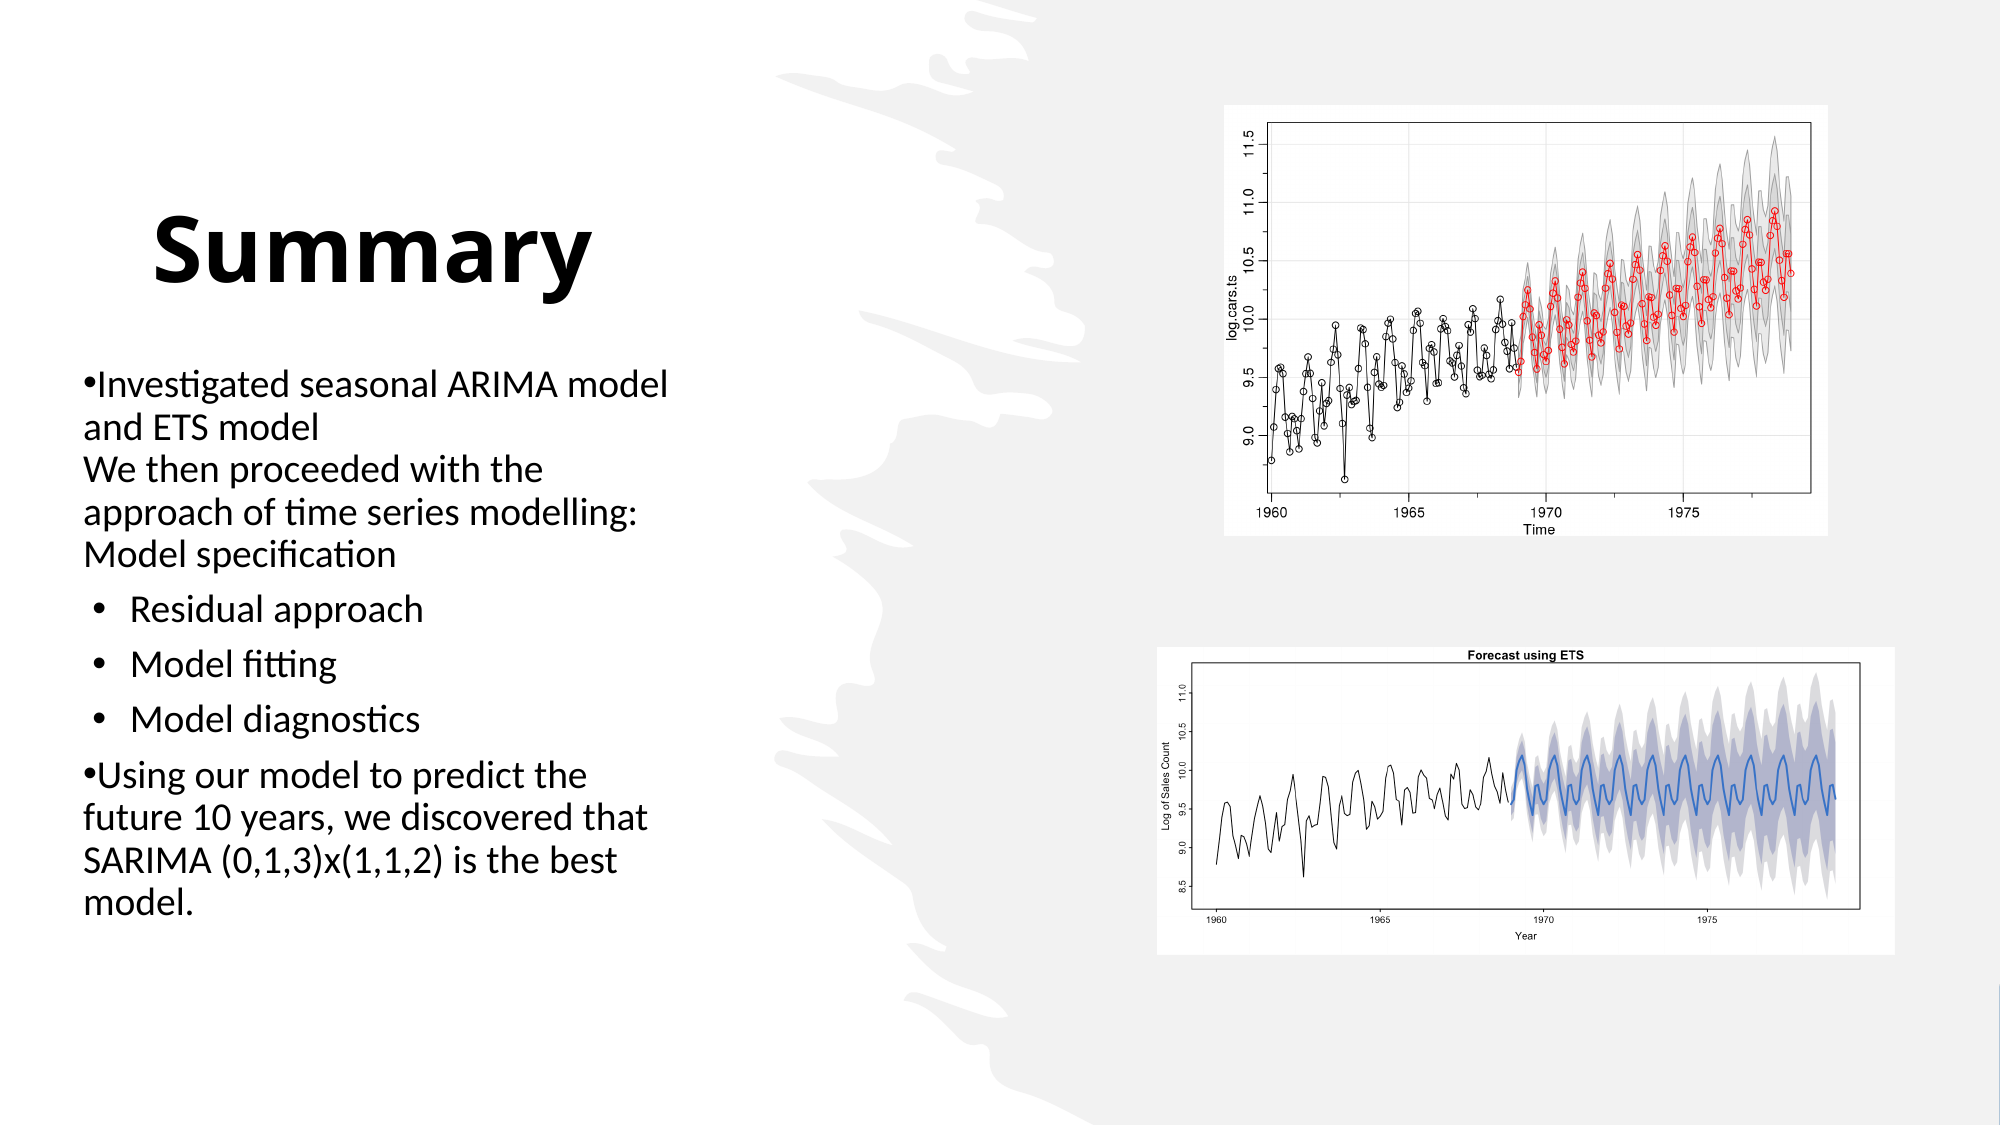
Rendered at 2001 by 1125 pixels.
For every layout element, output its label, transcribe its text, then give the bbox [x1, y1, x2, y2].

text_box [774, 0, 2000, 1125]
picture [1157, 647, 1895, 955]
picture [1224, 105, 1828, 537]
title Summary [137, 105, 776, 401]
text_box [0, 0, 1091, 1125]
text_box Investigated seasonal ARIMA model and ETS model We then proceeded with the approach of time series modelling: Model specification Residual approach Model fitting Model diagnostics Using our model to predict the future 10 years, we discovered that SARIMA (0,1,3)x(1,1,2) is the best model. [68, 355, 706, 939]
